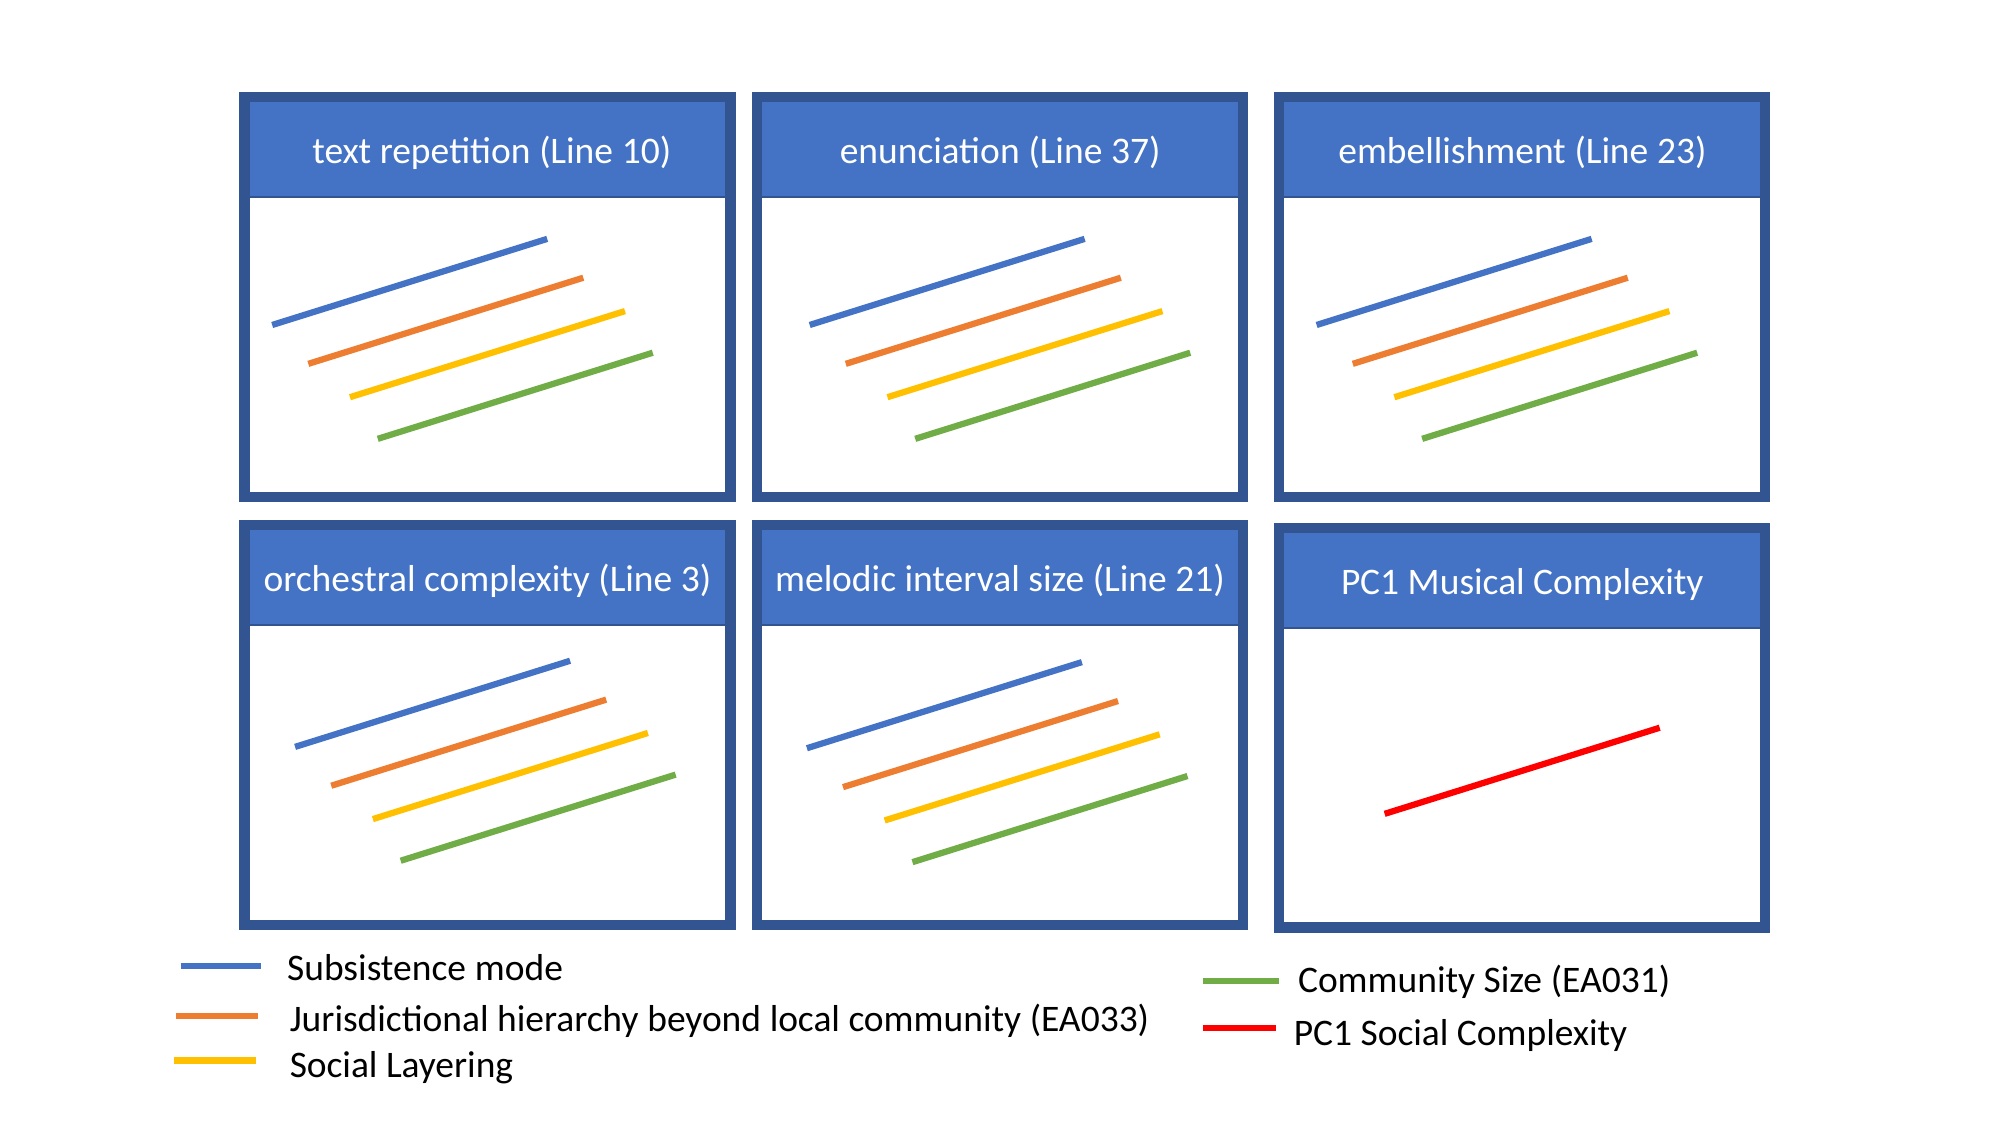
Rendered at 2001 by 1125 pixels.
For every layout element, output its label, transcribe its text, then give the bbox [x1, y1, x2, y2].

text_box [1394, 311, 1670, 398]
text_box Social Layering [275, 1032, 600, 1093]
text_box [1352, 277, 1628, 364]
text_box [331, 699, 607, 786]
text_box [1278, 527, 1766, 929]
text_box PC1 Social Complexity [1279, 1000, 1698, 1061]
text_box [1316, 238, 1592, 325]
text_box [1278, 96, 1766, 498]
text_box [243, 96, 731, 498]
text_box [308, 277, 584, 364]
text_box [1422, 352, 1698, 439]
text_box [845, 277, 1121, 364]
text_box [915, 352, 1191, 439]
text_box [884, 734, 1160, 821]
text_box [295, 660, 571, 747]
text_box Jurisdictional hierarchy beyond local community (EA033) [274, 986, 1188, 1046]
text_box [912, 775, 1188, 863]
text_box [809, 238, 1085, 325]
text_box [272, 238, 548, 325]
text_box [377, 352, 653, 439]
text_box [756, 96, 1244, 498]
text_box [349, 311, 626, 398]
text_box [806, 662, 1082, 749]
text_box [400, 774, 676, 861]
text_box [887, 311, 1163, 398]
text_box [843, 700, 1119, 788]
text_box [1384, 727, 1660, 814]
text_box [372, 732, 648, 820]
text_box [756, 524, 1244, 926]
text_box [243, 524, 731, 926]
text_box Subsistence mode [272, 935, 598, 995]
text_box Community Size (EA031) [1283, 947, 1766, 1008]
